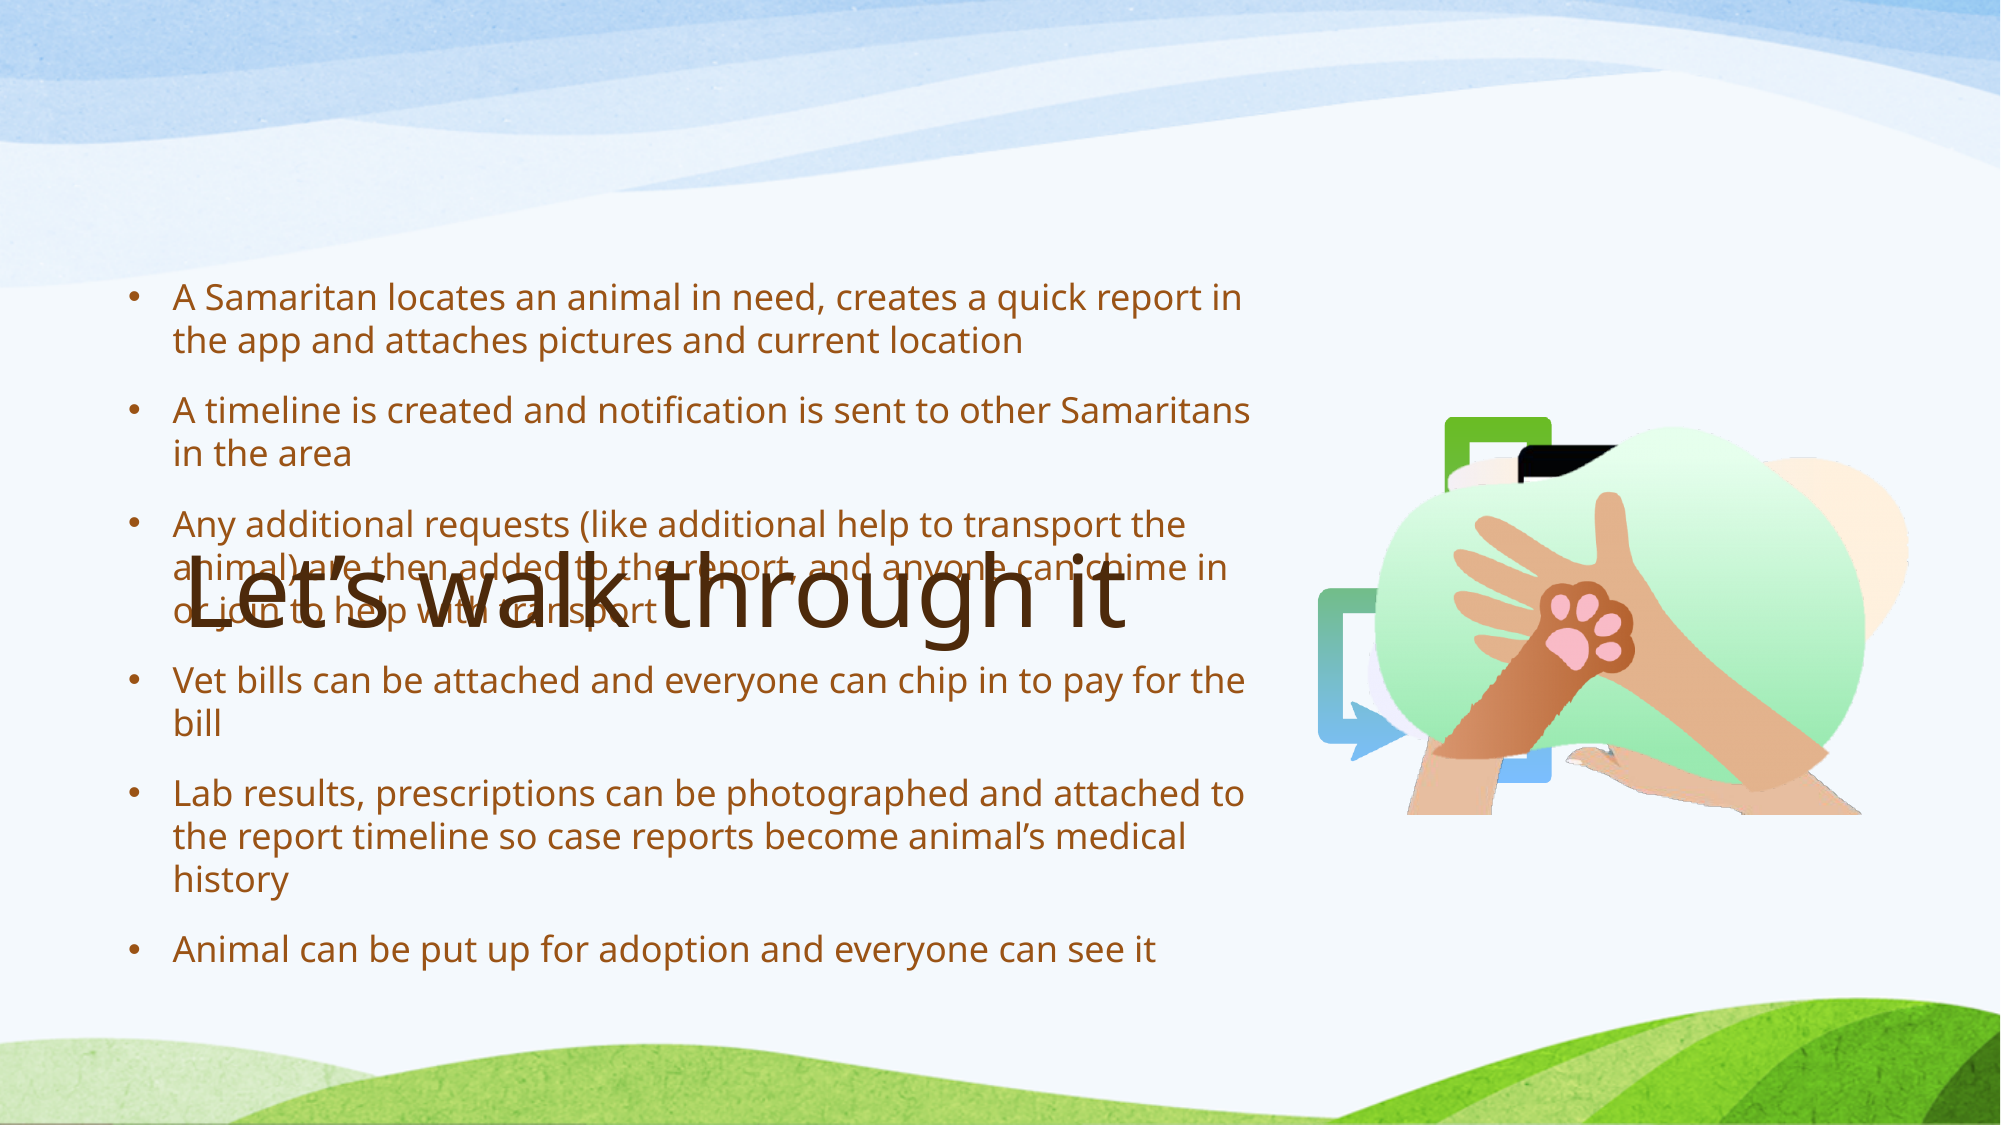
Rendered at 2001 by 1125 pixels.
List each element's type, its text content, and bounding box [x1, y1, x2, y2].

list A Samaritan locates an animal in need, creates a quick report in the app and attaches pictures and current location A timeline is created and notification is sent to other Samaritans in the area Any additional requests (like additional help to transport the animal) are then added to the report, and anyone can chime in or join to help with transport Vet bills can be attached and everyone can chip in to pay for the bill Lab results, prescriptions can be photographed and attached to the report timeline so case reports become animal’s medical history Animal can be put up for adoption and everyone can see it [113, 267, 1289, 985]
picture [0, 0, 2001, 1125]
title Let’s walk through it [167, 542, 1312, 657]
